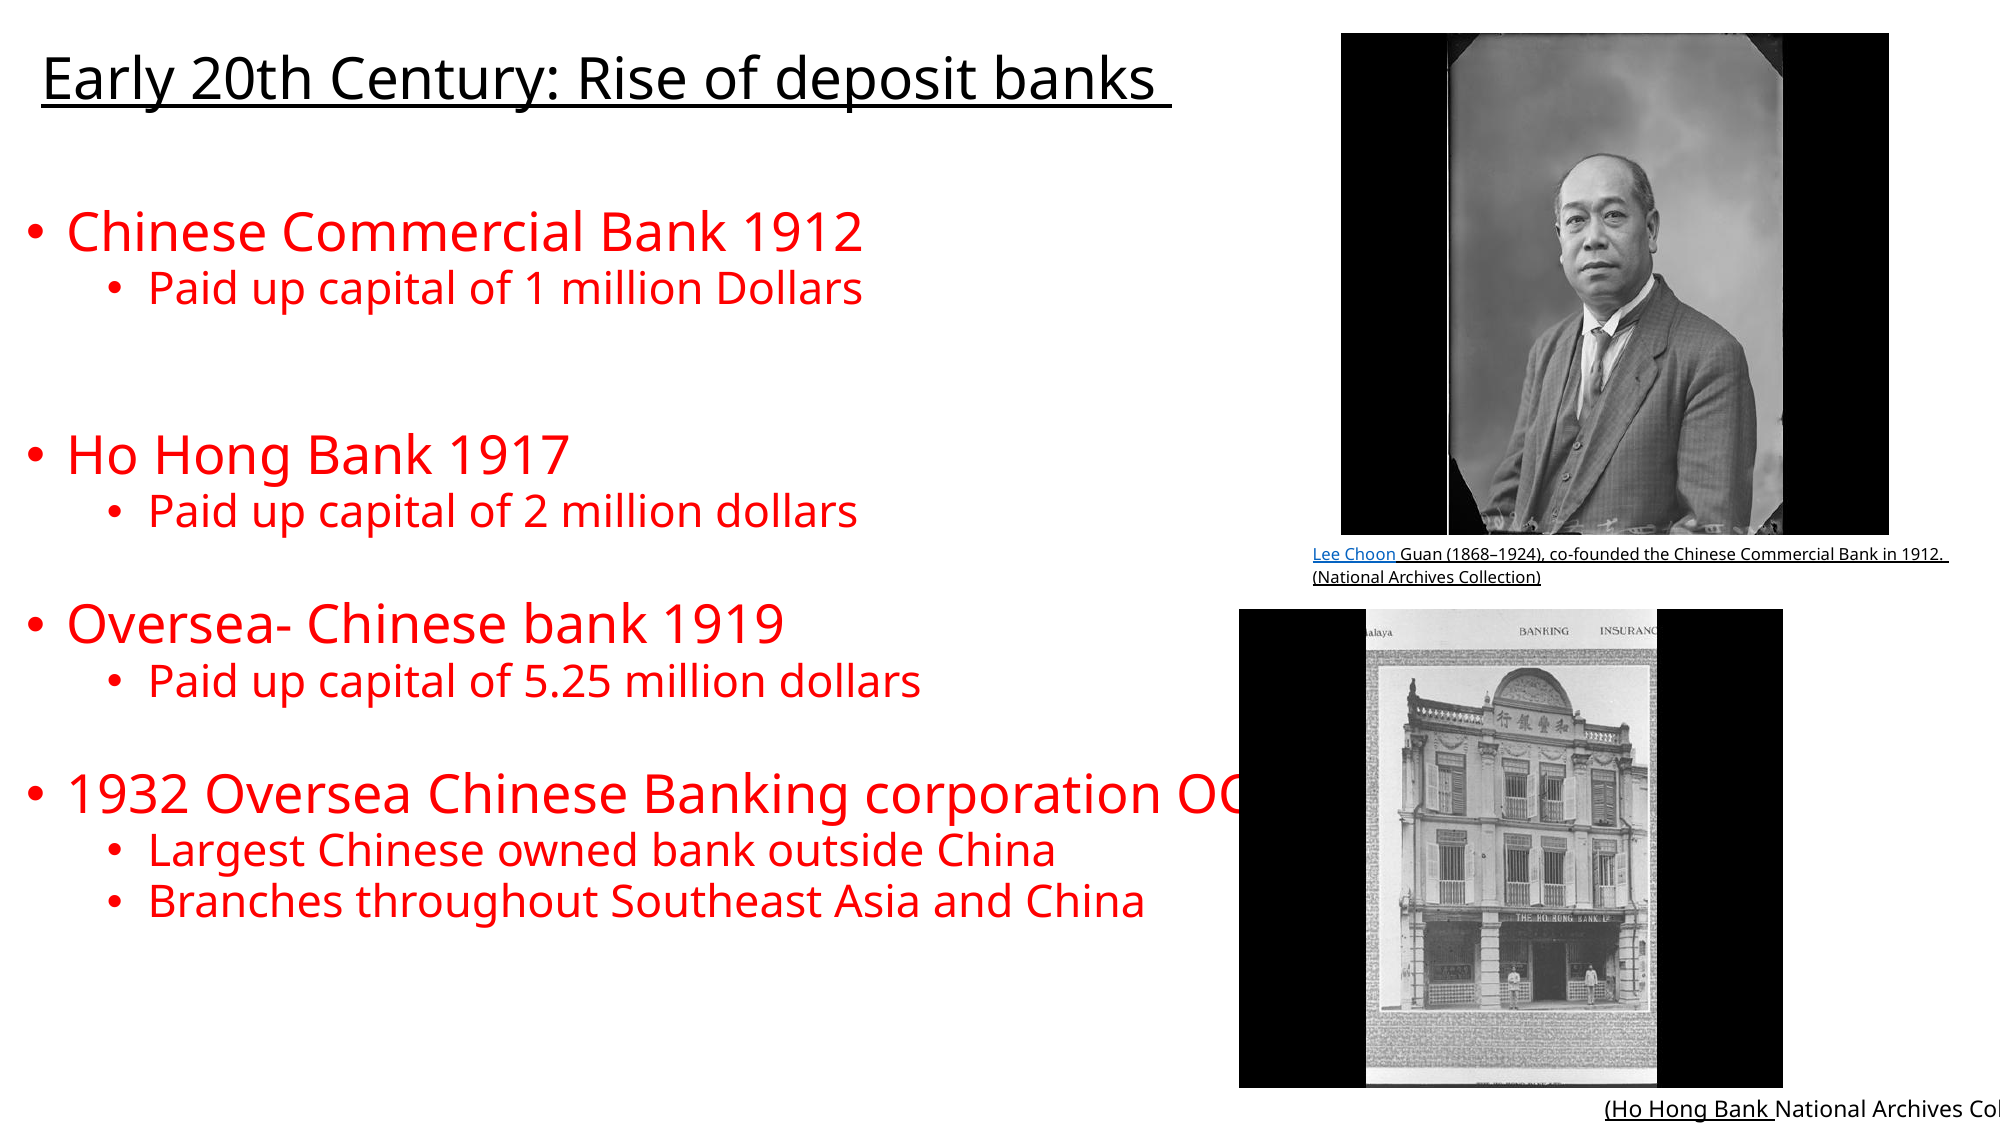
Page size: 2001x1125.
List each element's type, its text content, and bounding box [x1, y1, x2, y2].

picture [1239, 609, 1783, 1088]
text_box Early 20th Century: Rise of deposit banks [26, 33, 1311, 189]
list Chinese Commercial Bank 1912 Paid up capital of 1 million Dollars Ho Hong Bank 1917 Paid up capital of 2 million dollars Oversea- Chinese bank 1919 Paid up capital of 5.25 million dollars 1932 Oversea Chinese Banking corporation OCBC Largest Chinese owned bank outside China Branches throughout Southeast Asia and China [10, 197, 1736, 951]
picture [1341, 33, 1889, 535]
text_box (Ho Hong Bank National Archives Collection) [1589, 1087, 2000, 1125]
text_box Lee Choon Guan (1868–1924), co-founded the Chinese Commercial Bank in 1912. (National Archives Collection) [1297, 536, 1964, 594]
